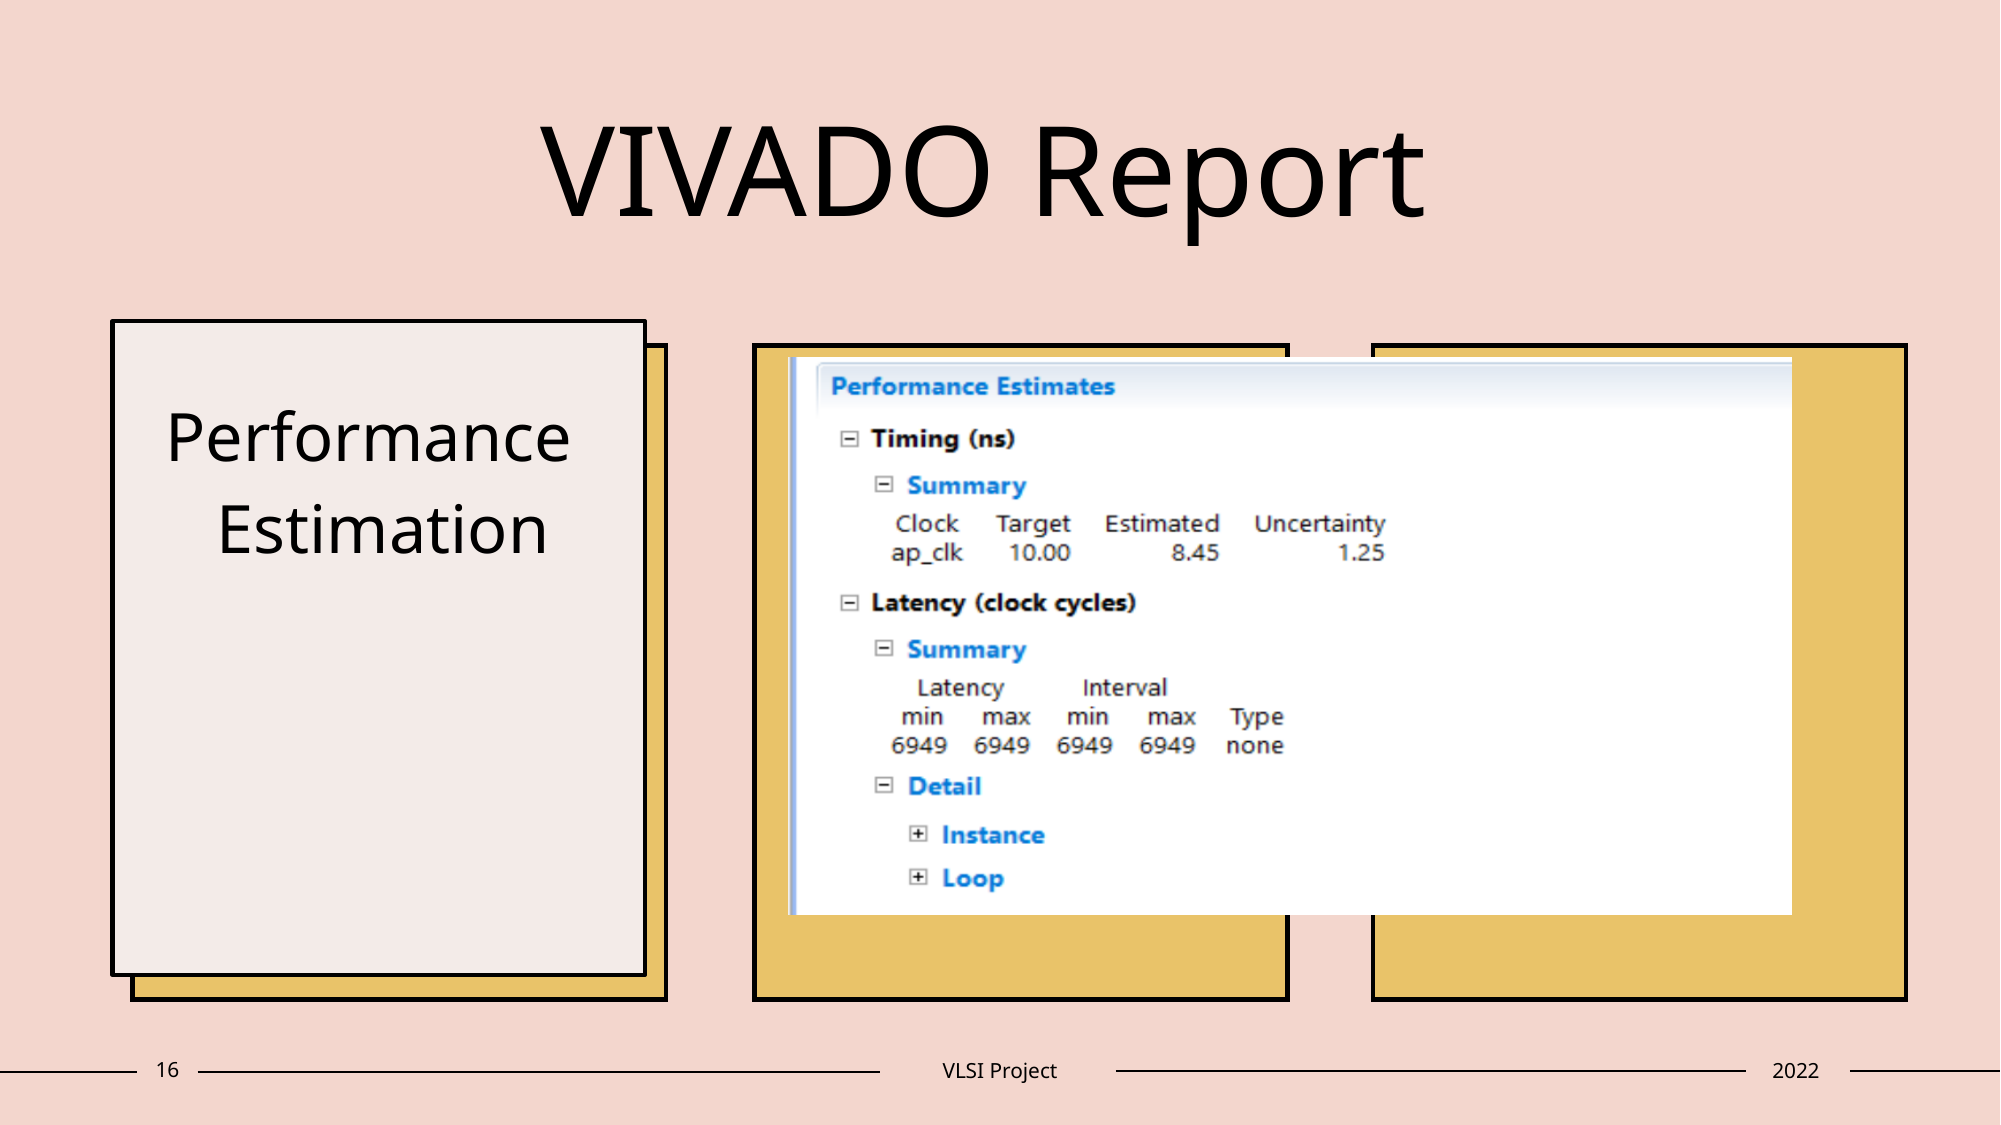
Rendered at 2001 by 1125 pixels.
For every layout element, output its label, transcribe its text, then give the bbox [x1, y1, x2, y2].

footer VLSI Project [879, 1050, 1120, 1091]
list ​ [153, 483, 603, 940]
slide_number 2022 [1743, 1050, 1849, 1091]
slide_number 16 [137, 1050, 198, 1091]
title VIVADO Report [187, 83, 1813, 251]
picture [788, 357, 1792, 915]
list Performance Estimation [110, 319, 647, 977]
